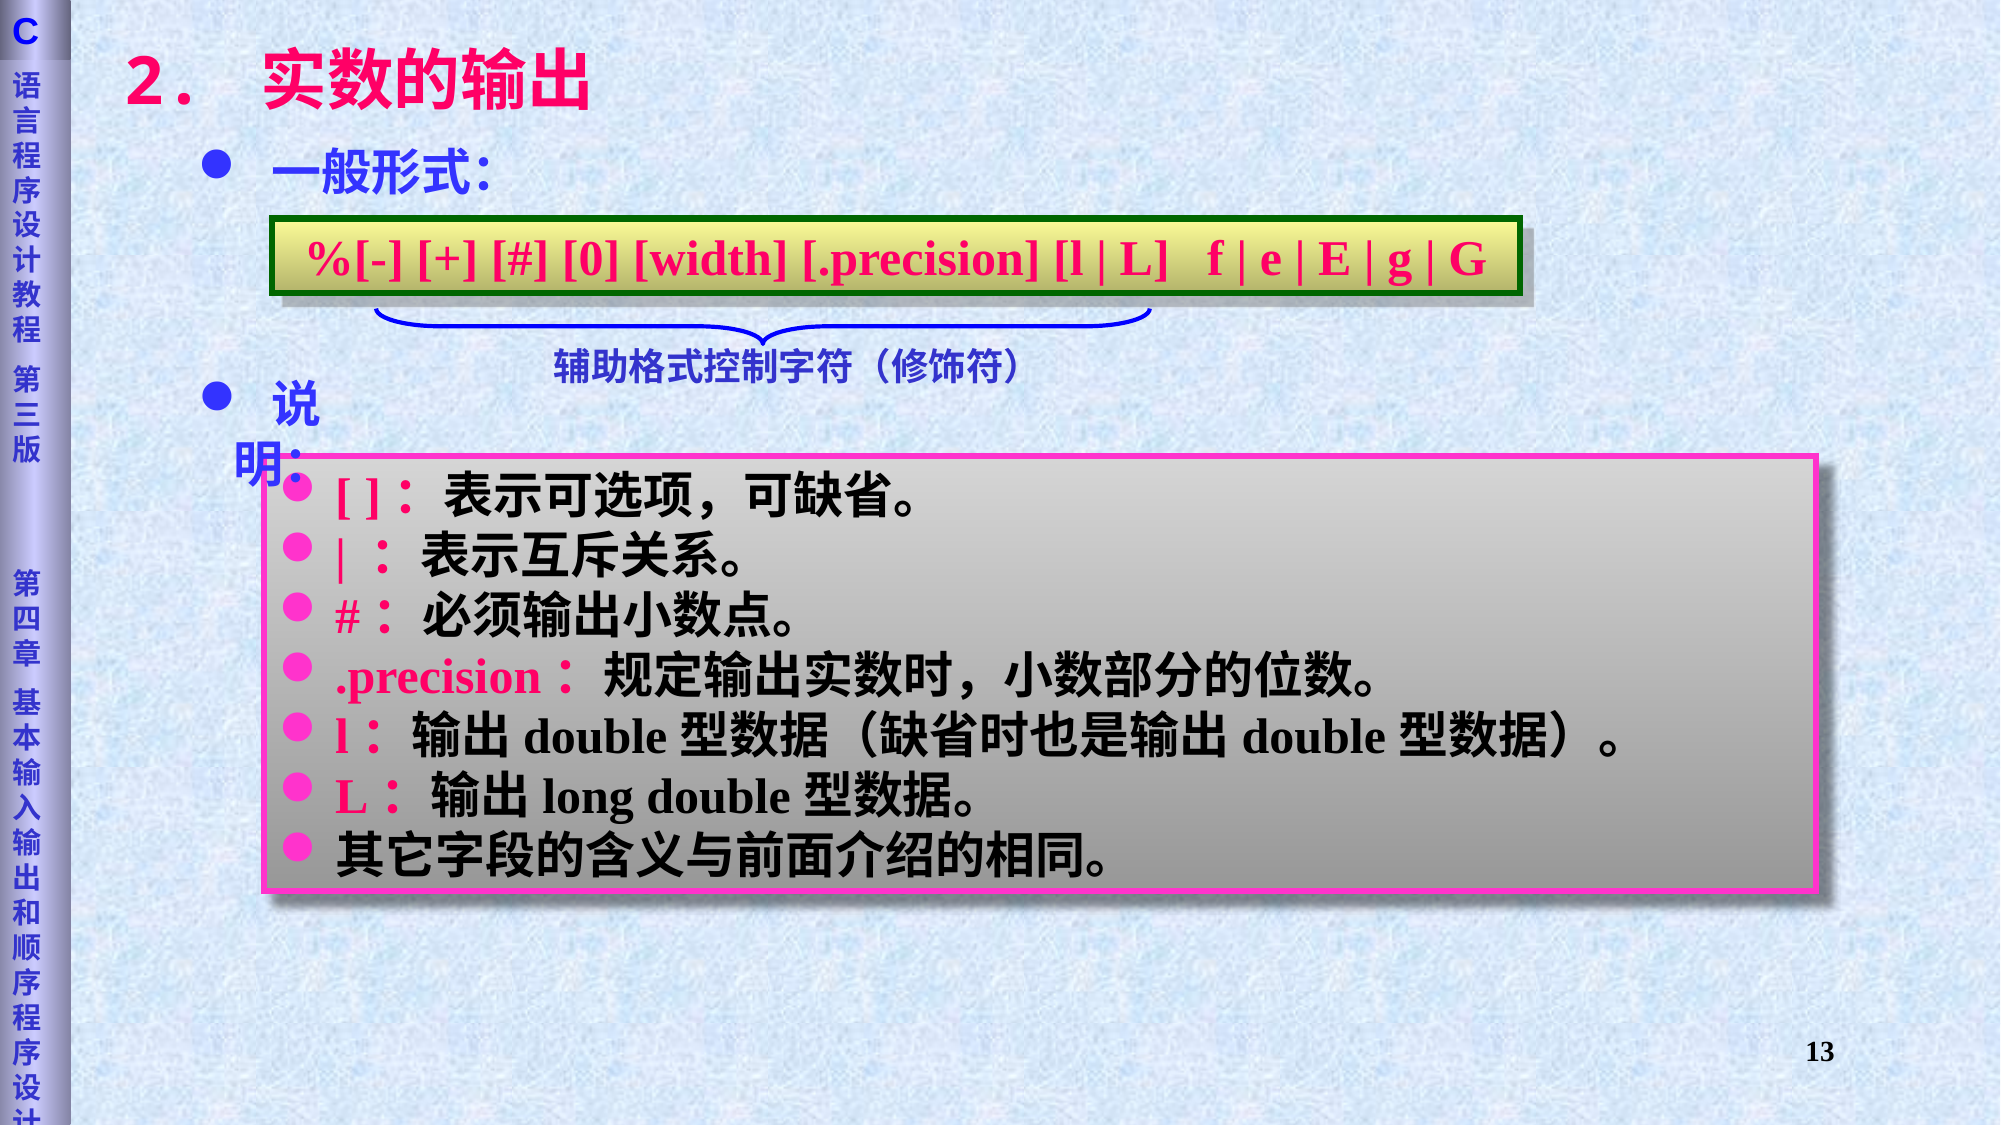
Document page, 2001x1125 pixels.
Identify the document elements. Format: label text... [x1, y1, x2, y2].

picture [71, 0, 2001, 1125]
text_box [0, 0, 71, 1125]
text_box [ ]：表示可选项，可缺省。 | ：表示互斥关系。 #：必须输出小数点。 .precision：规定输出实数时，小数部分的位数。 l：输出double型数据（缺省时也是输出double型数据）。 L：输出long double型数据。 其它字段的含义与前面介绍的相同。 [264, 456, 1817, 891]
text_box 一般形式： [183, 133, 578, 208]
slide_number 13 [1433, 1024, 1851, 1101]
text_box 说明： [183, 365, 429, 501]
text_box 2. 实数的输出 [109, 30, 665, 126]
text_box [271, 218, 1520, 399]
